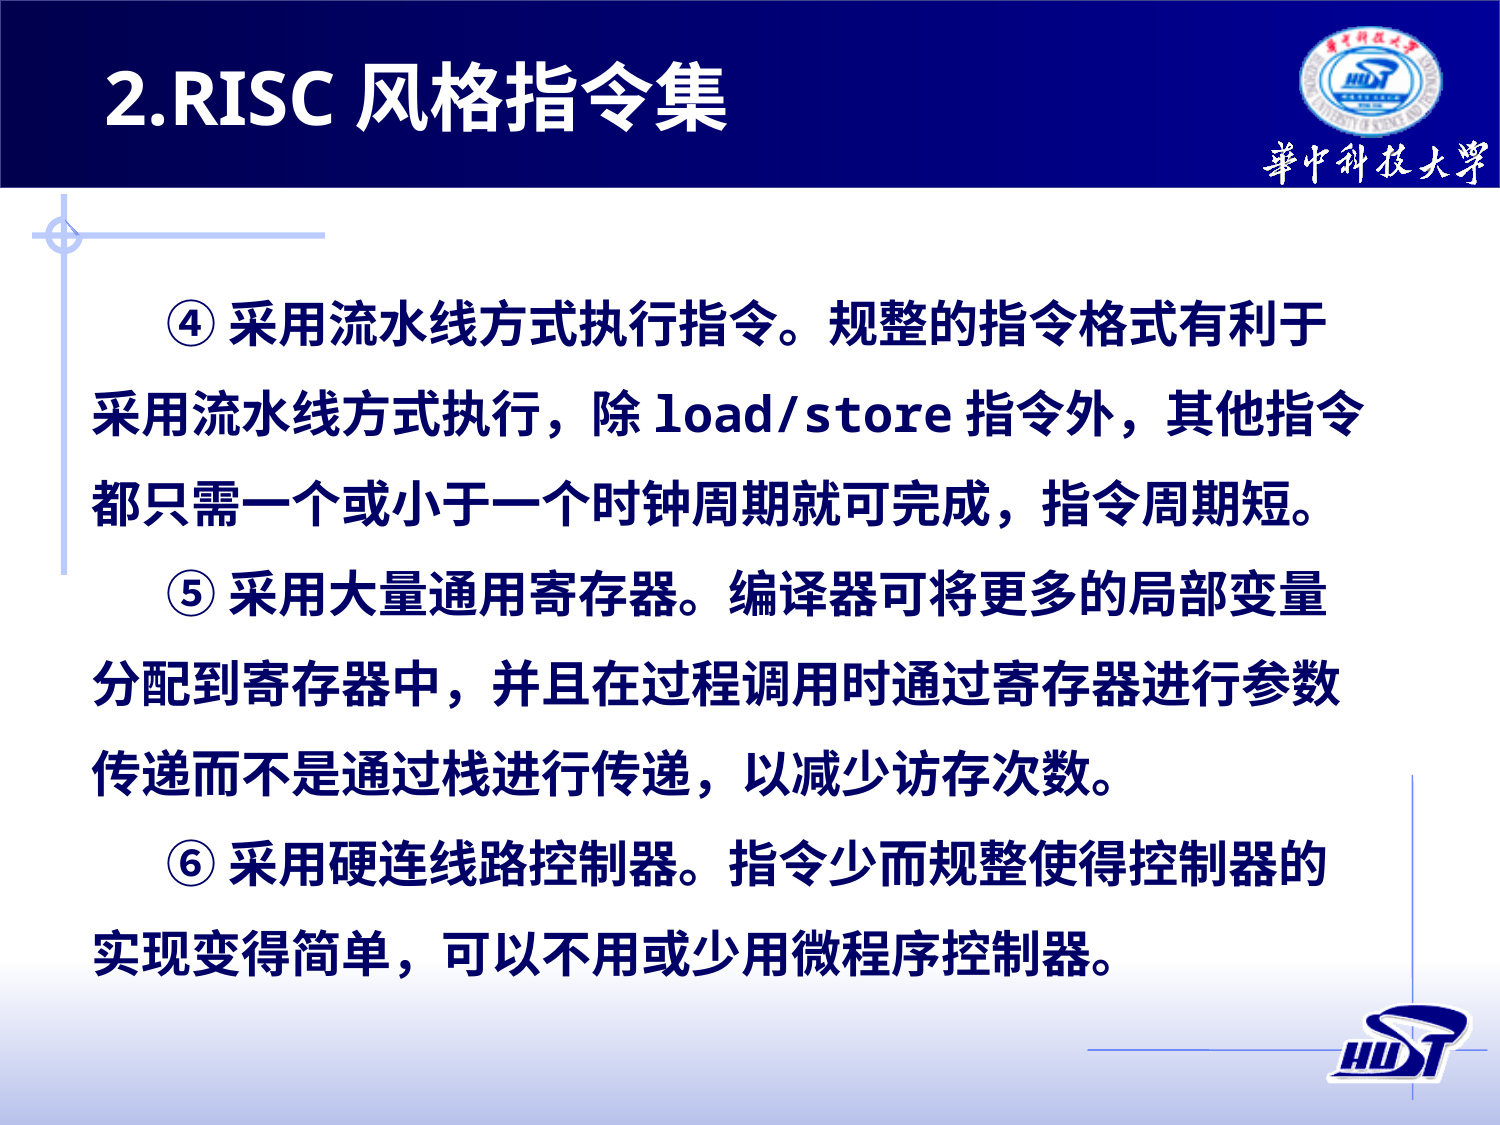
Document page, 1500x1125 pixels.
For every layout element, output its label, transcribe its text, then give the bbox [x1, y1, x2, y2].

text_box 2.RISC风格指令集 [89, 42, 1308, 148]
picture [1299, 26, 1443, 138]
picture [1262, 140, 1488, 185]
text_box ④采用流水线方式执行指令。规整的指令格式有利于采用流水线方式执行，除load/store指令外，其他指令都只需一个或小于一个时钟周期就可完成，指令周期短。 ⑤采用大量通用寄存器。编译器可将更多的局部变量分配到寄存器中，并且在过程调用时通过寄存器进行参数传递而不是通过栈进行传递，以减少访存次数。 ⑥采用硬连线路控制器。指令少而规整使得控制器的实现变得简单，可以不用或少用微程序控制器。 [76, 255, 1391, 1019]
